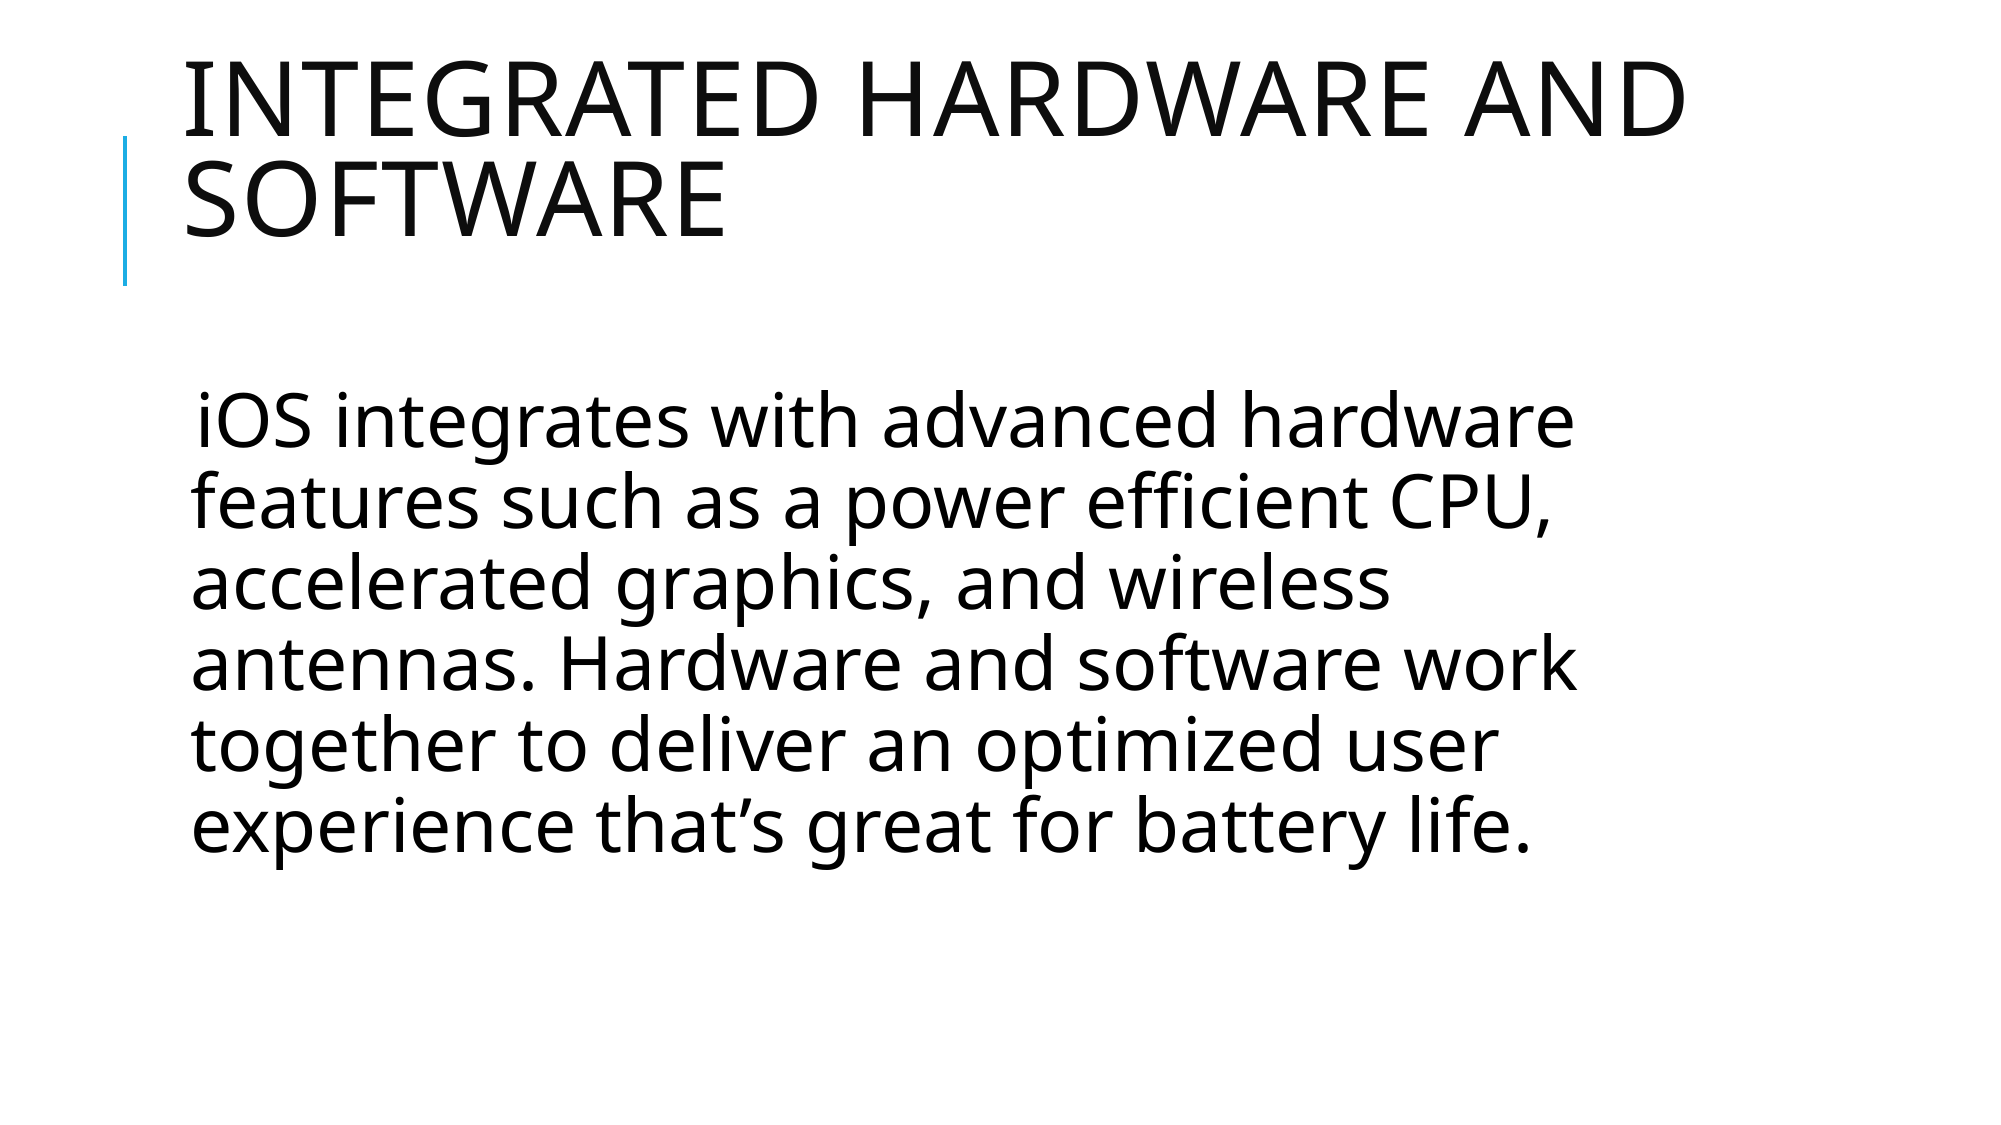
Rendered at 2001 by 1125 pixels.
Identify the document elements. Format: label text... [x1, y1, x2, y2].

list iOS integrates with advanced hardware features such as a power efficient CPU, accelerated graphics, and wireless antennas. Hardware and software work together to deliver an optimized user experience that’s great for battery life. [168, 375, 1763, 1035]
title Integrated Hardware and Software [168, 96, 1763, 342]
